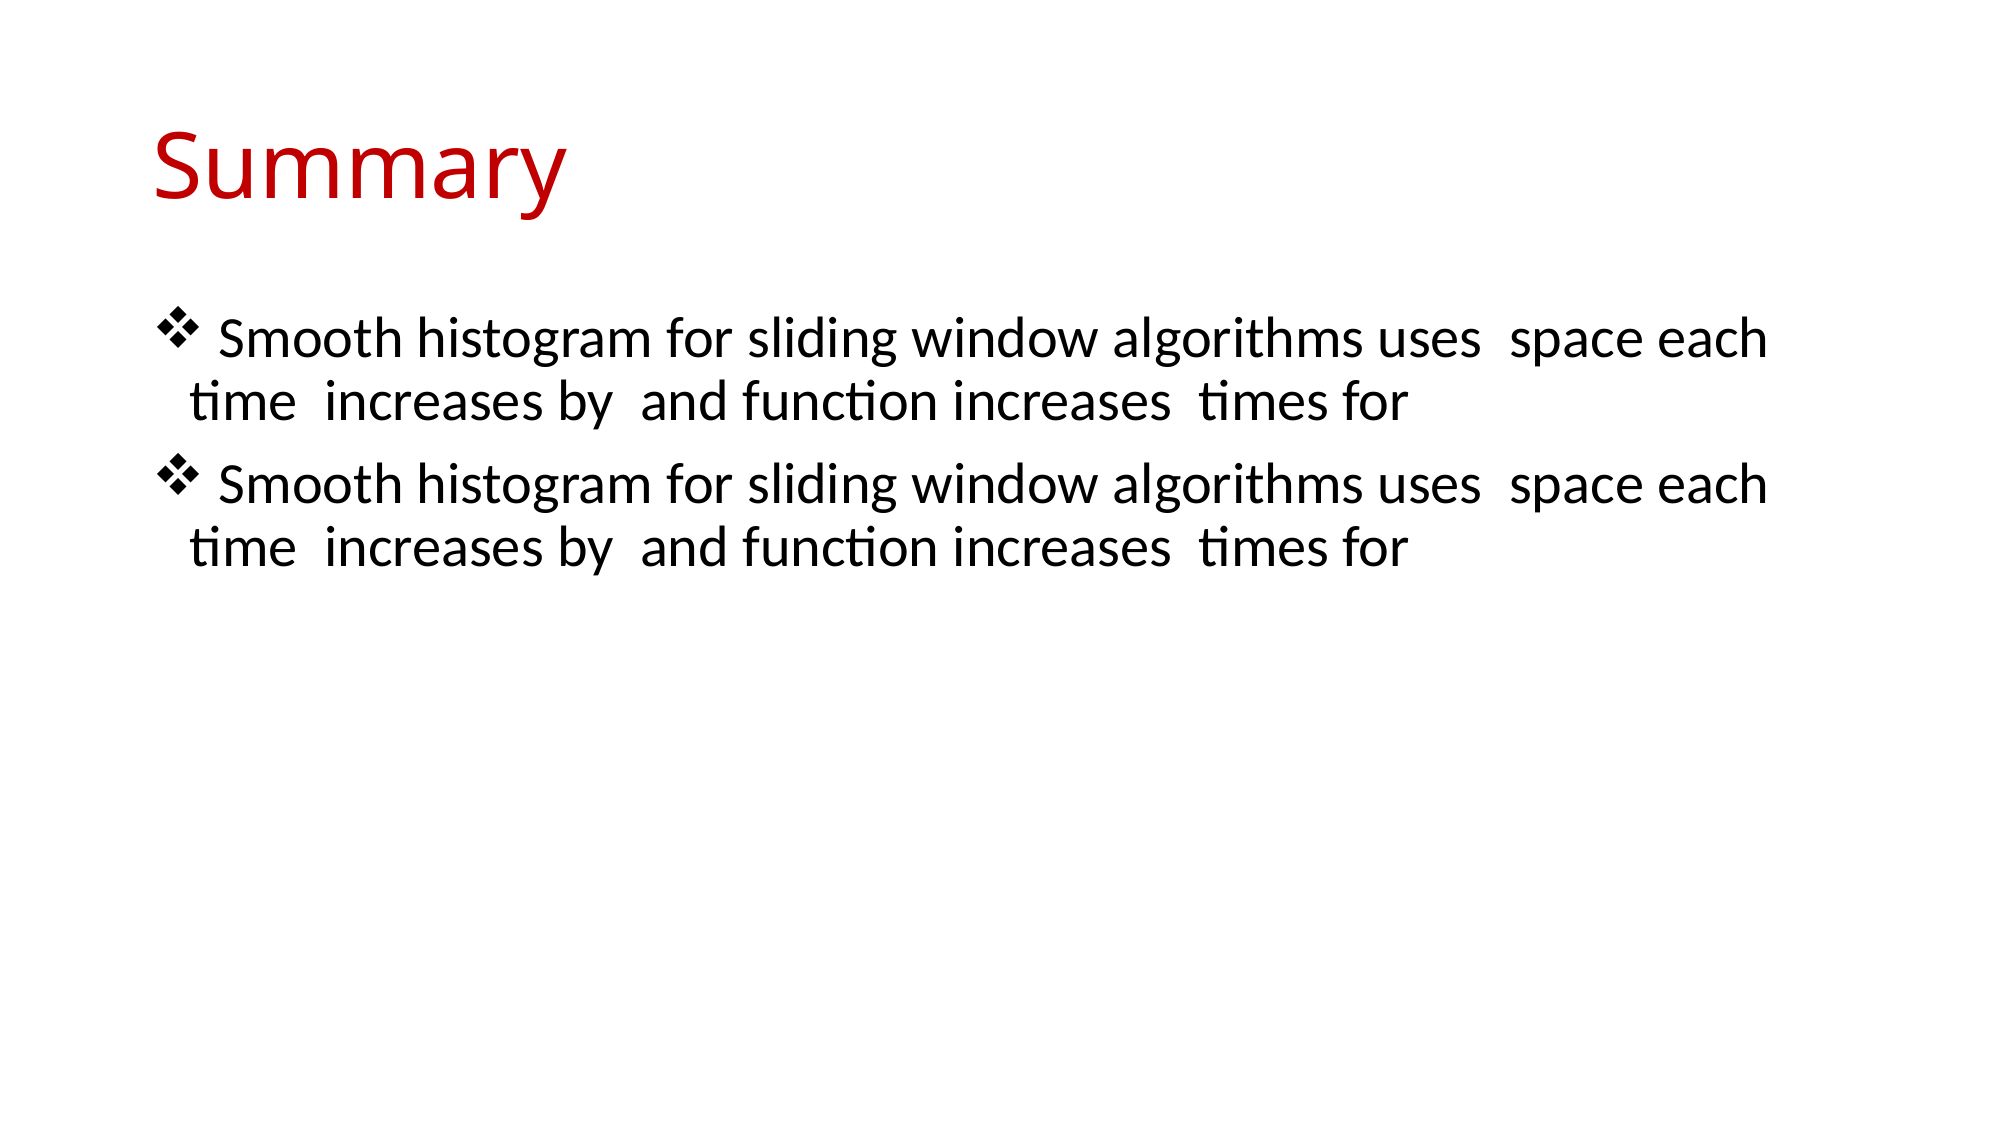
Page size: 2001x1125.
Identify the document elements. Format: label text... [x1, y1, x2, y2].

title Summary [137, 59, 1863, 278]
